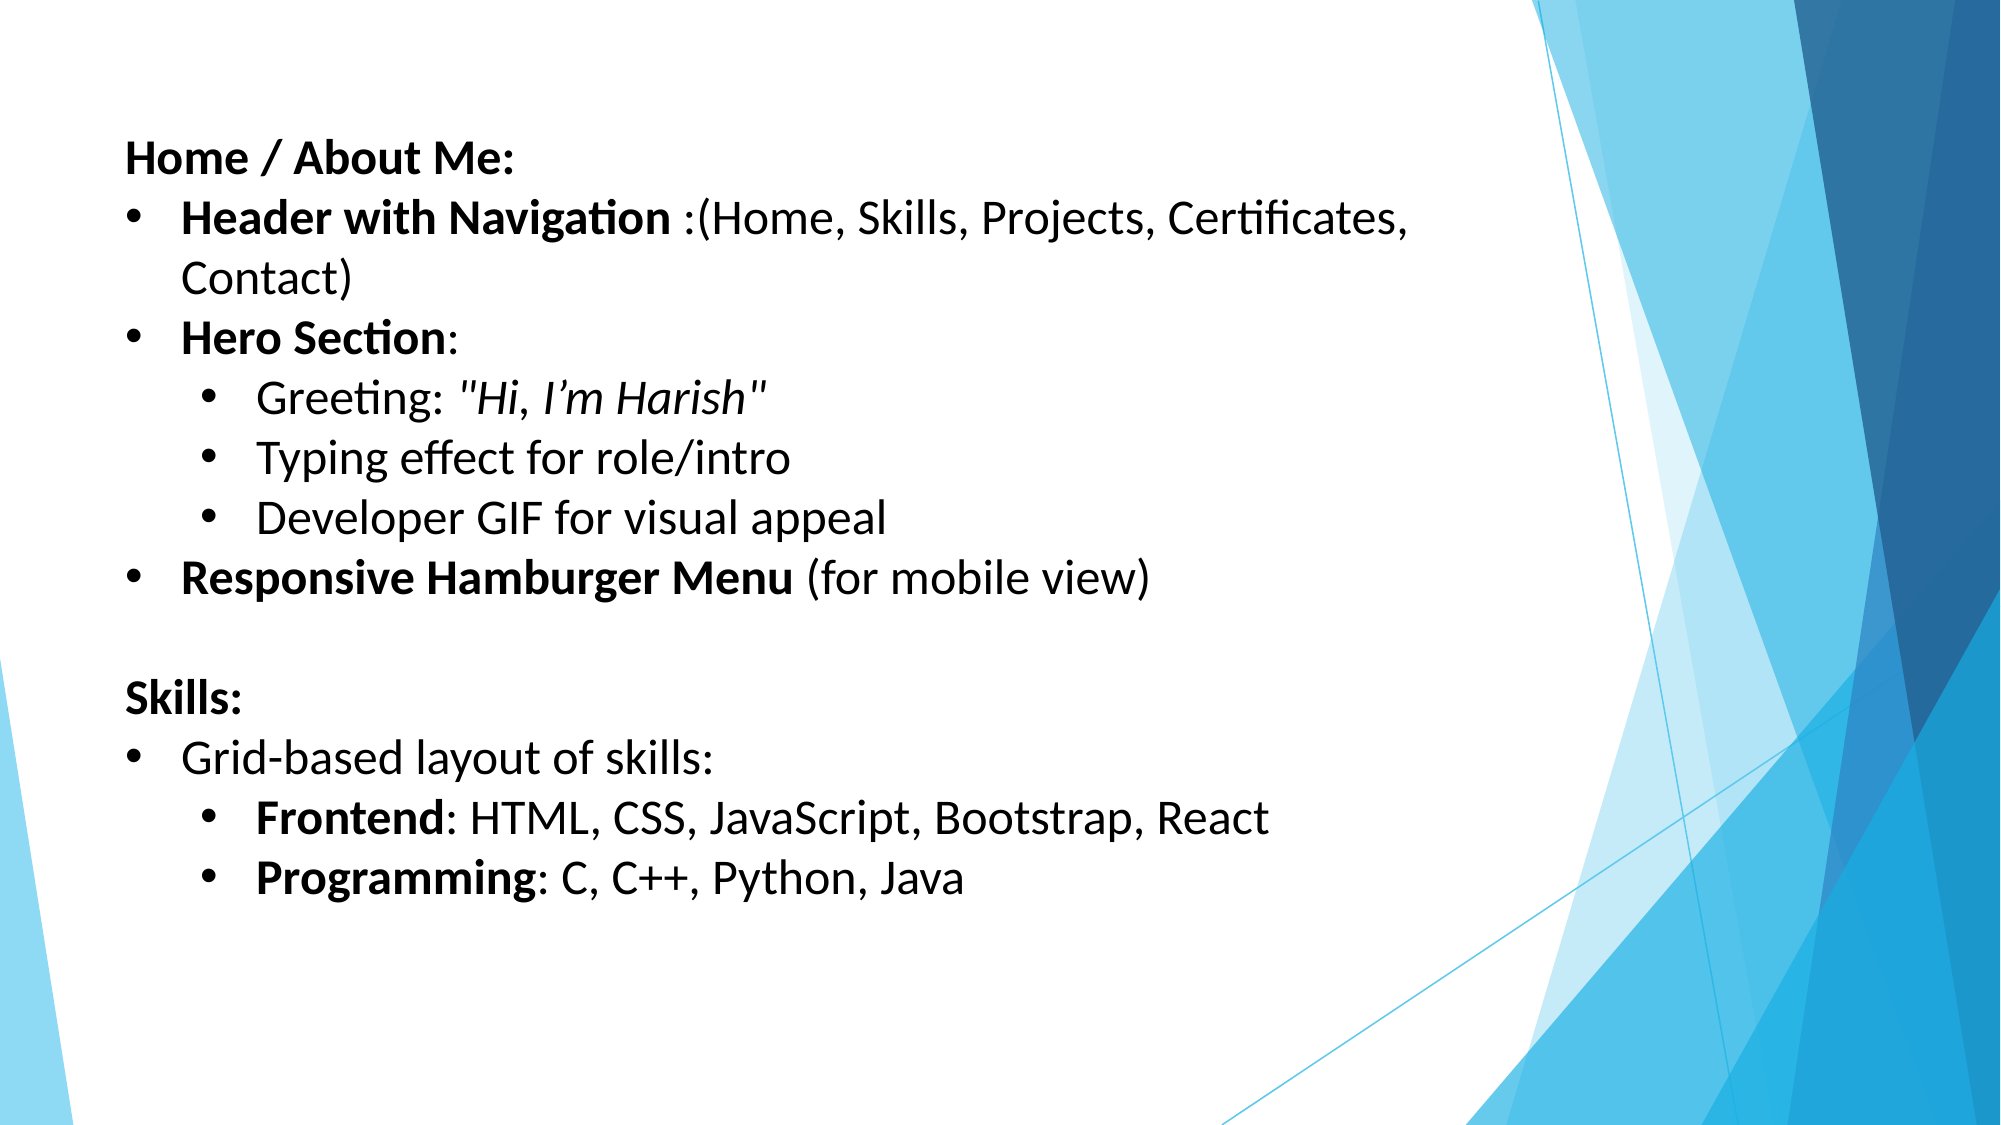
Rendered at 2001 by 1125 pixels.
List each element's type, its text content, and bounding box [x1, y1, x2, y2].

list Home / About Me: Header with Navigation :(Home, Skills, Projects, Certificates, Contact) Hero Section: Greeting: "Hi, I’m Harish" Typing effect for role/intro Developer GIF for visual appeal Responsive Hamburger Menu (for mobile view) Skills: Grid-based layout of skills: Frontend: HTML, CSS, JavaScript, Bootstrap, React Programming: C, C++, Python, Java [125, 125, 1438, 974]
